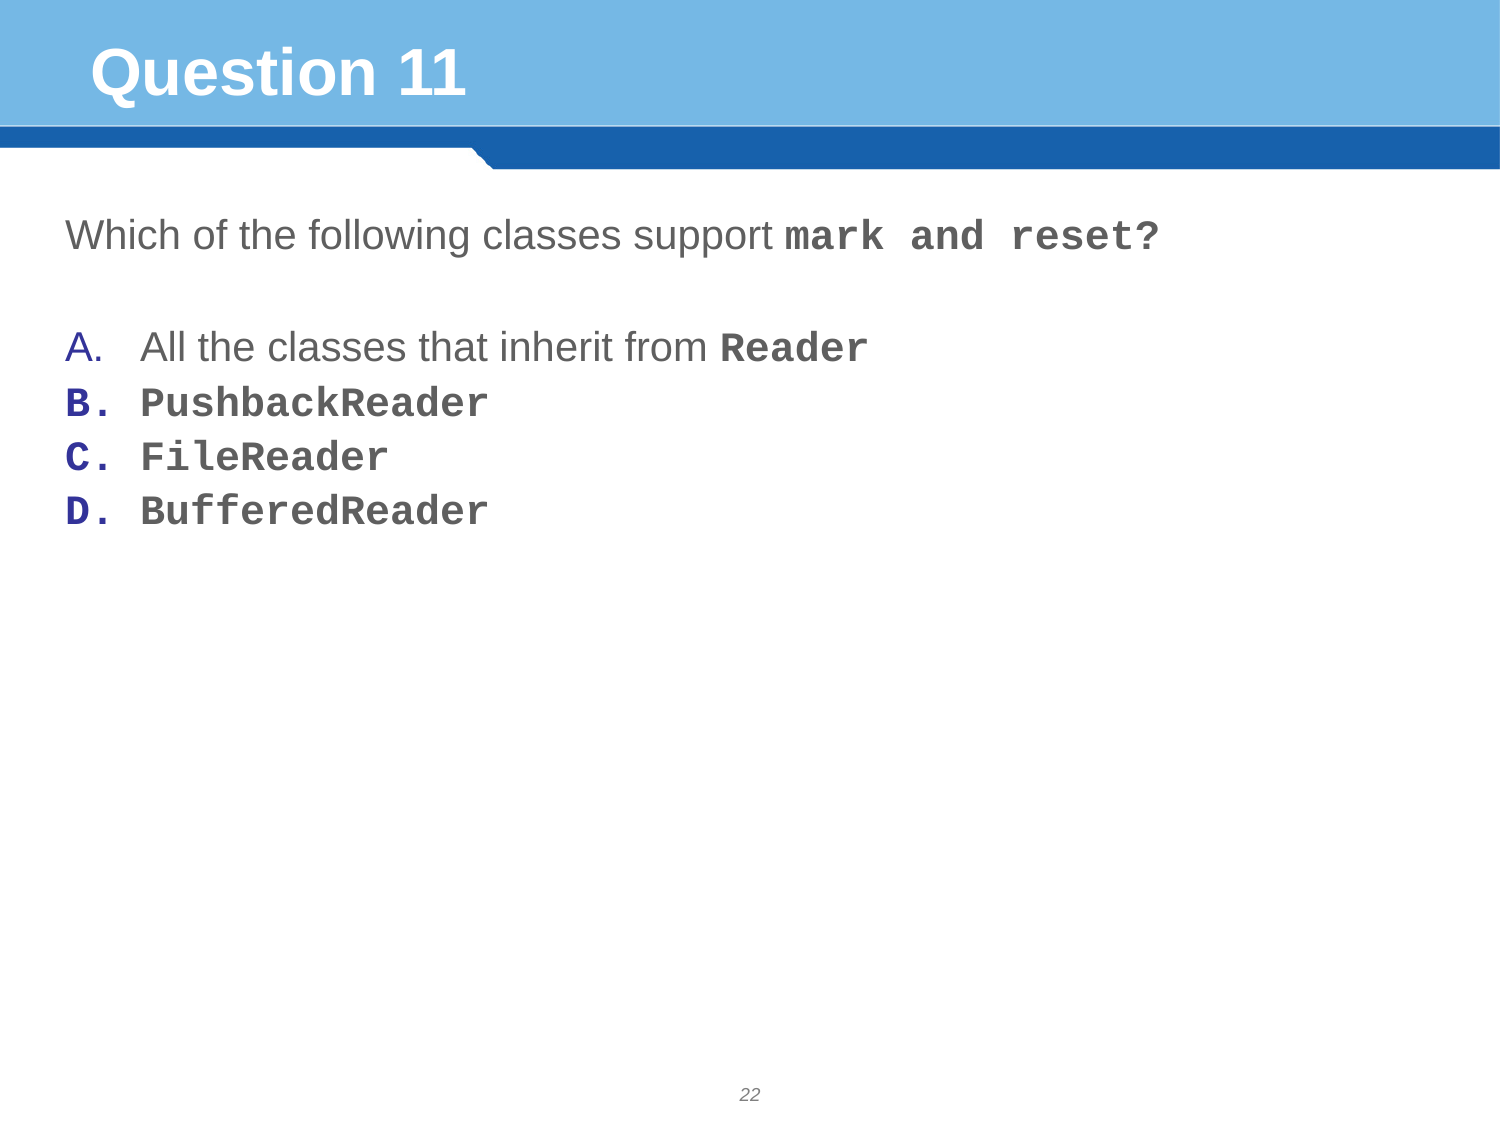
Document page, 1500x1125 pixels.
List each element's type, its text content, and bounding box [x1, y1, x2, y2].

list Which of the following classes support mark and reset? All the classes that inherit from Reader PushbackReader FileReader BufferedReader [49, 199, 1426, 913]
picture [0, 0, 1500, 188]
slide_number 22 [574, 1074, 926, 1115]
title Question 11 [74, 0, 1426, 138]
